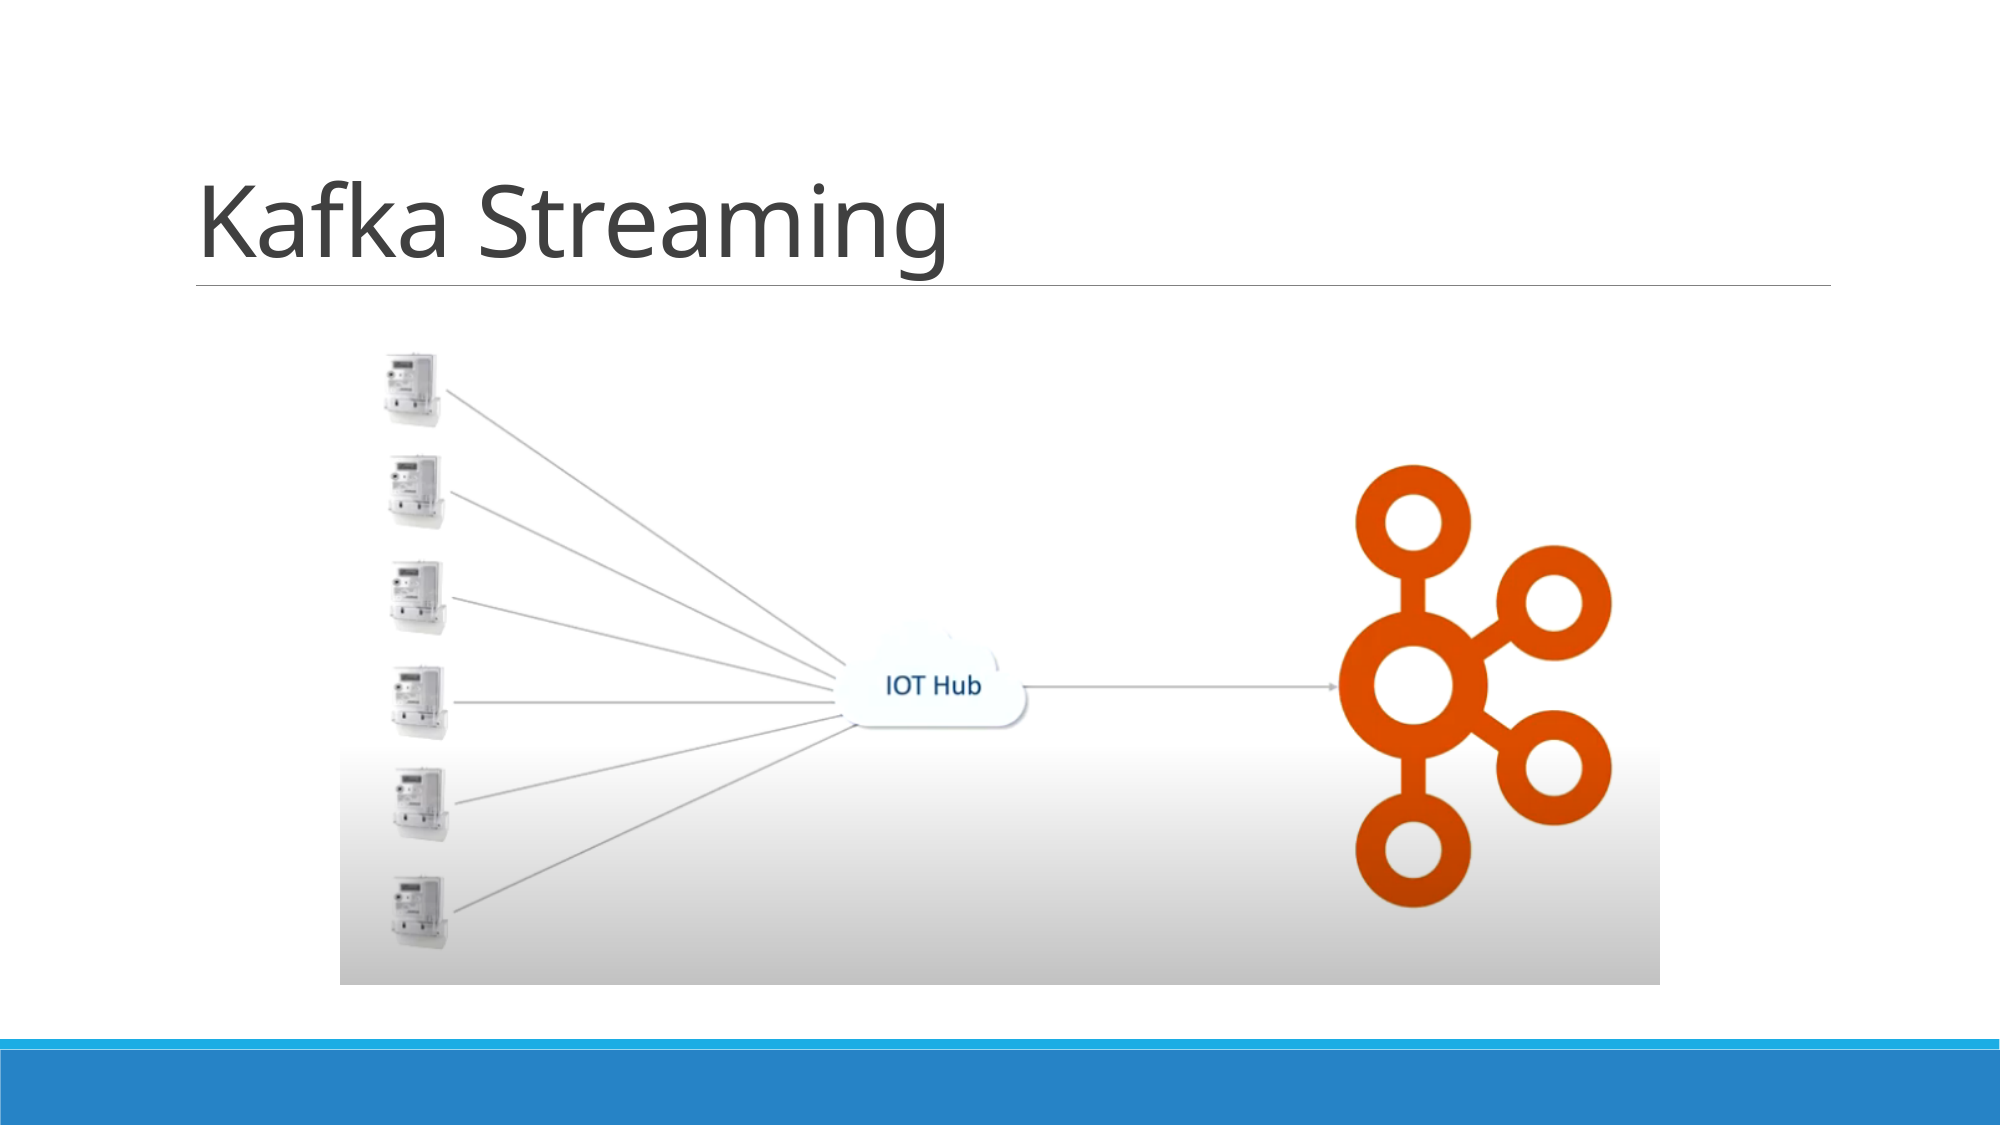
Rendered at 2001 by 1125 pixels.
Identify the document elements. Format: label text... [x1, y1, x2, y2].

title Kafka Streaming [180, 47, 1830, 285]
picture [339, 350, 1660, 986]
